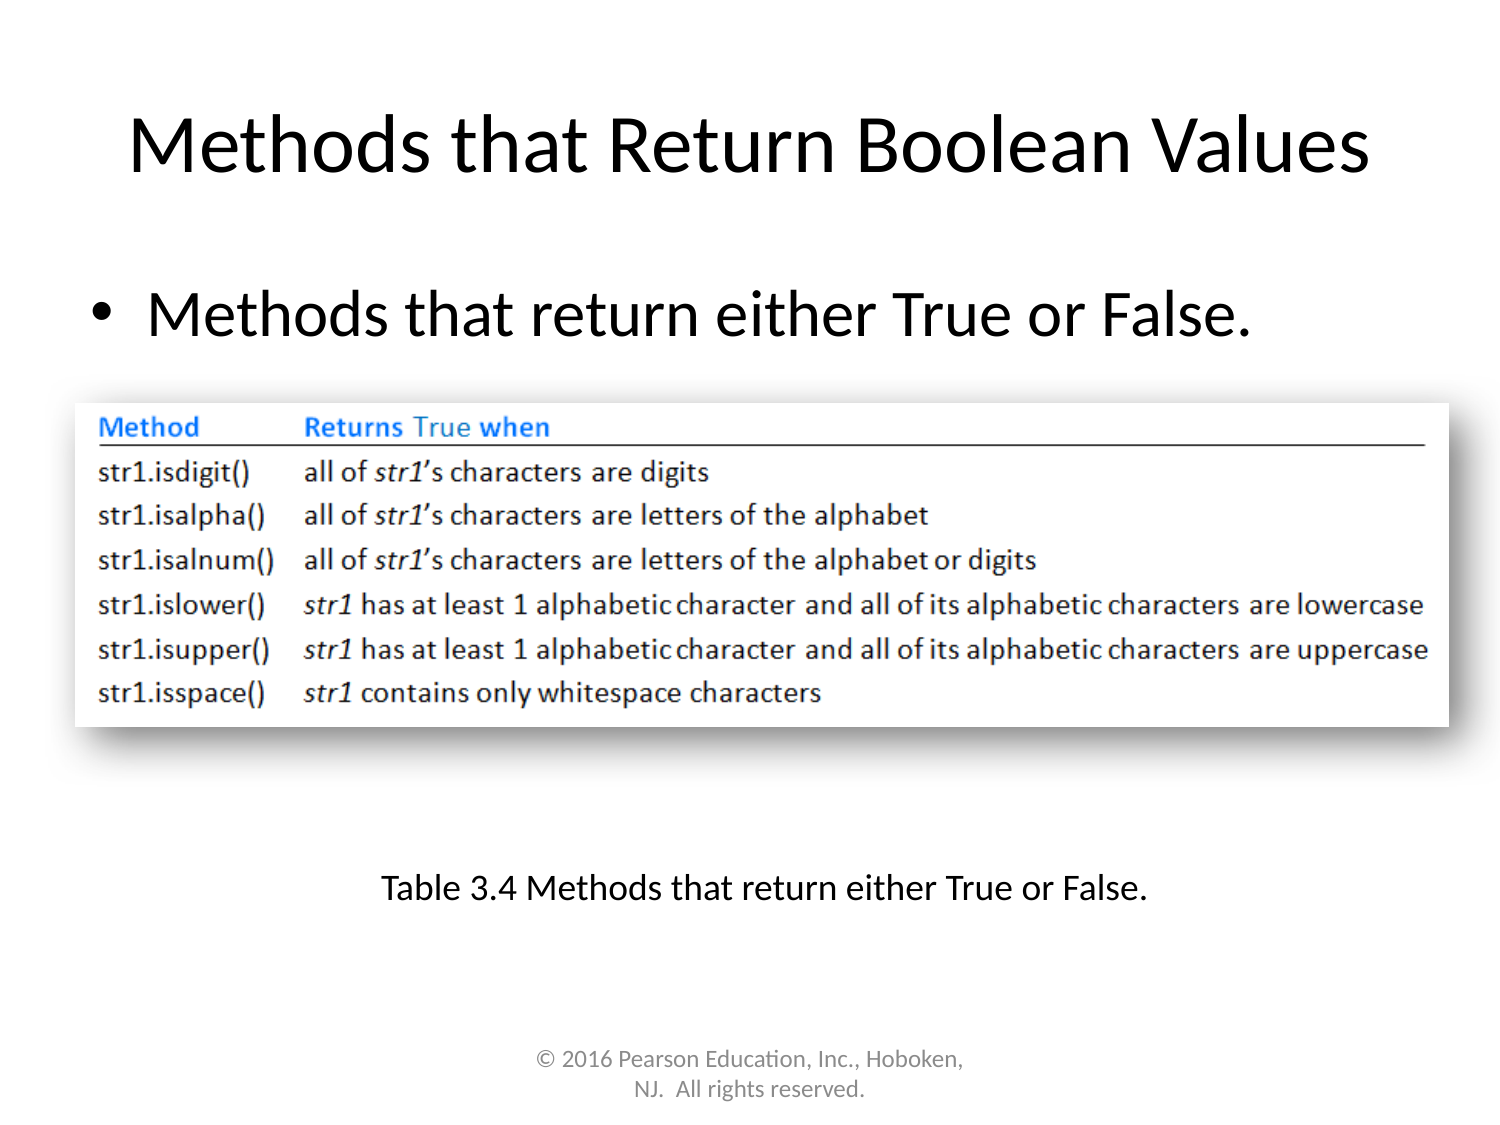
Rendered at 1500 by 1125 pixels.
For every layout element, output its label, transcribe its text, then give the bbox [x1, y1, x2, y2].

text_box Table 3.4 Methods that return either True or False. [215, 855, 1316, 915]
picture [74, 403, 1449, 727]
title Methods that Return Boolean Values [75, 45, 1425, 233]
footer © 2016 Pearson Education, Inc., Hoboken, NJ. All rights reserved. [512, 1042, 988, 1103]
list Methods that return either True or False. [75, 759, 1425, 1005]
list Methods that return either True or False. [75, 262, 1425, 400]
